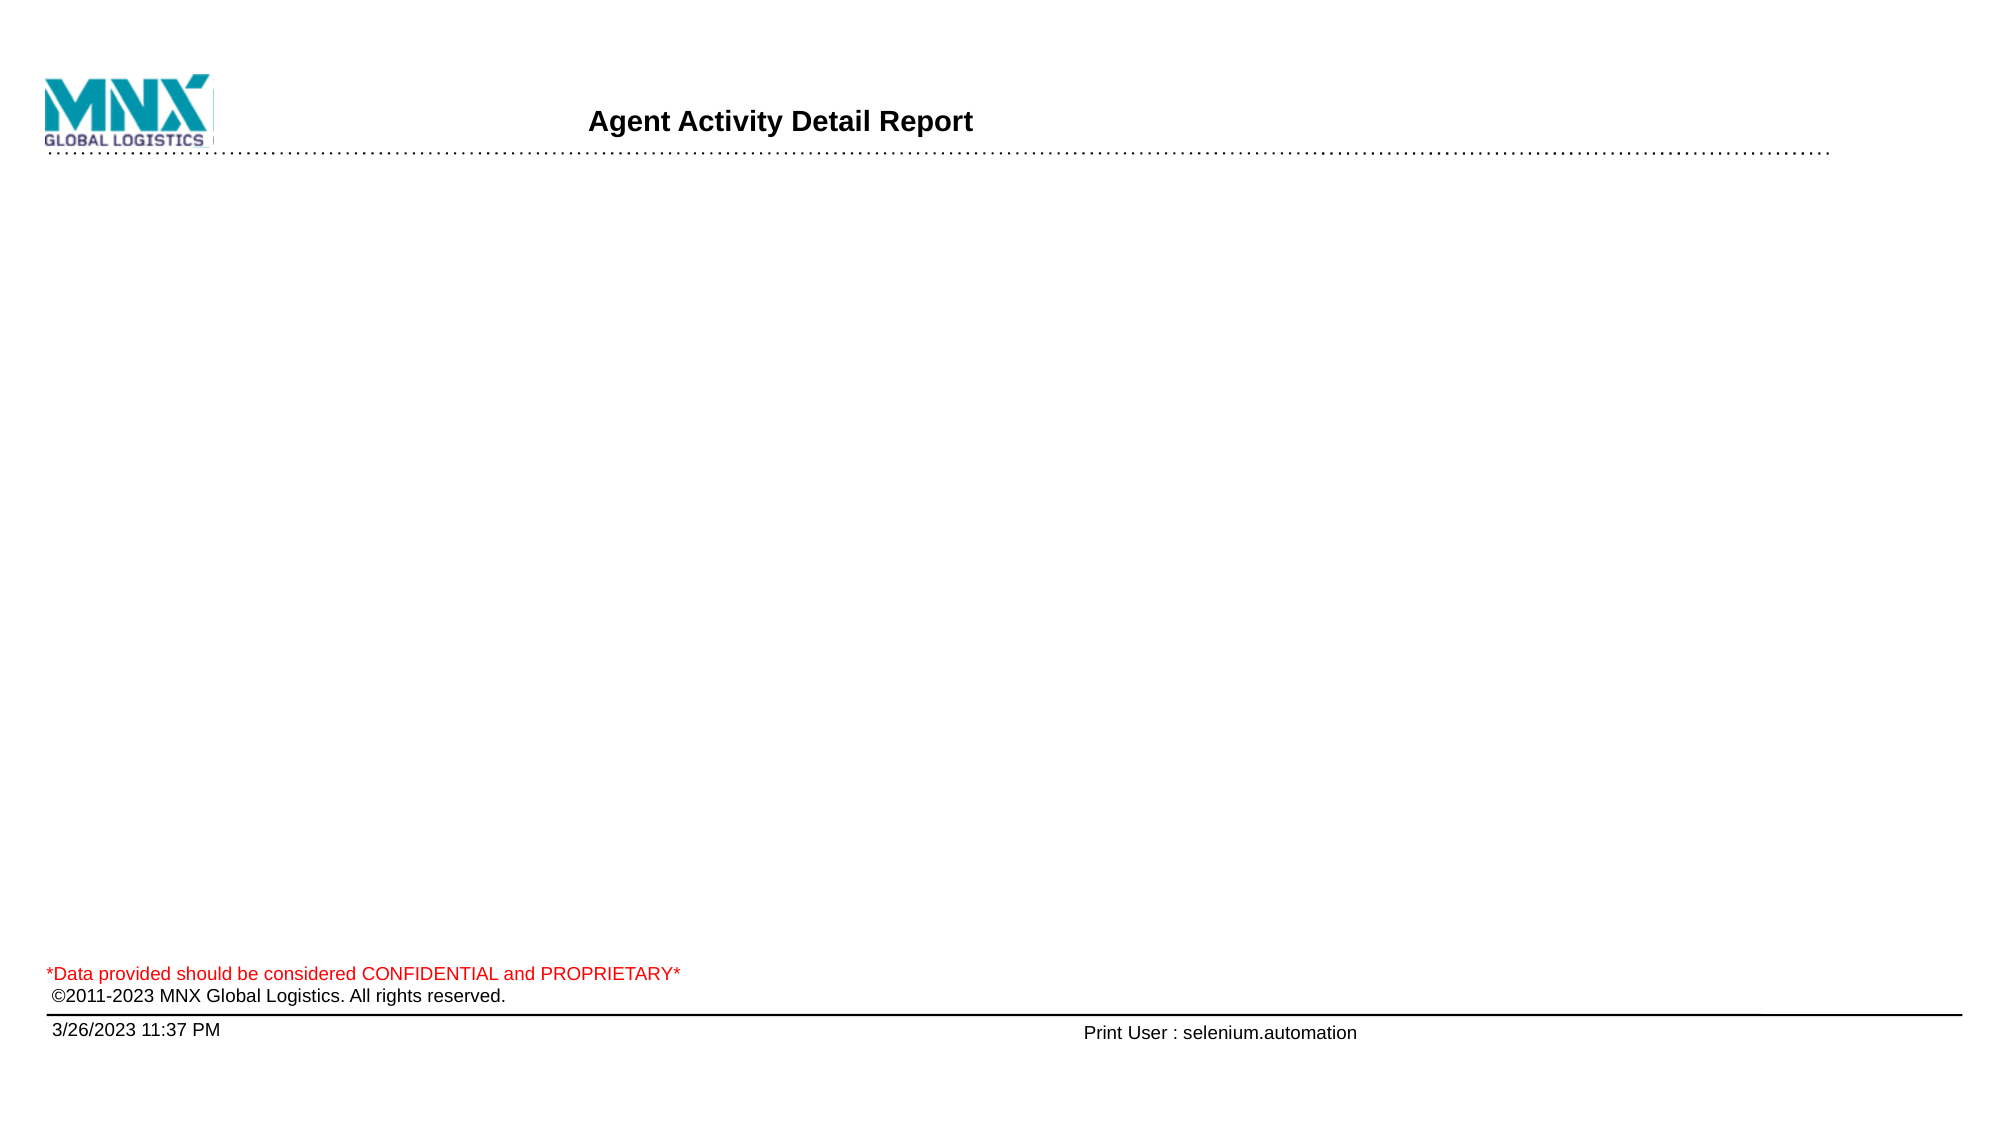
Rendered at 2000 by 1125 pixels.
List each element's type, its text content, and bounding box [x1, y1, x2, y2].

picture [44, 74, 256, 148]
text_box Agent Activity Detail Report [352, 98, 1210, 141]
text_box Print User : selenium.automation [979, 1020, 1462, 1050]
text_box *Data provided should be considered CONFIDENTIAL and PROPRIETARY* [46, 962, 1687, 983]
text_box 3/26/2023 11:37 PM [52, 1017, 351, 1050]
text_box ©2011-2023 MNX Global Logistics. All rights reserved. [46, 983, 1687, 1005]
